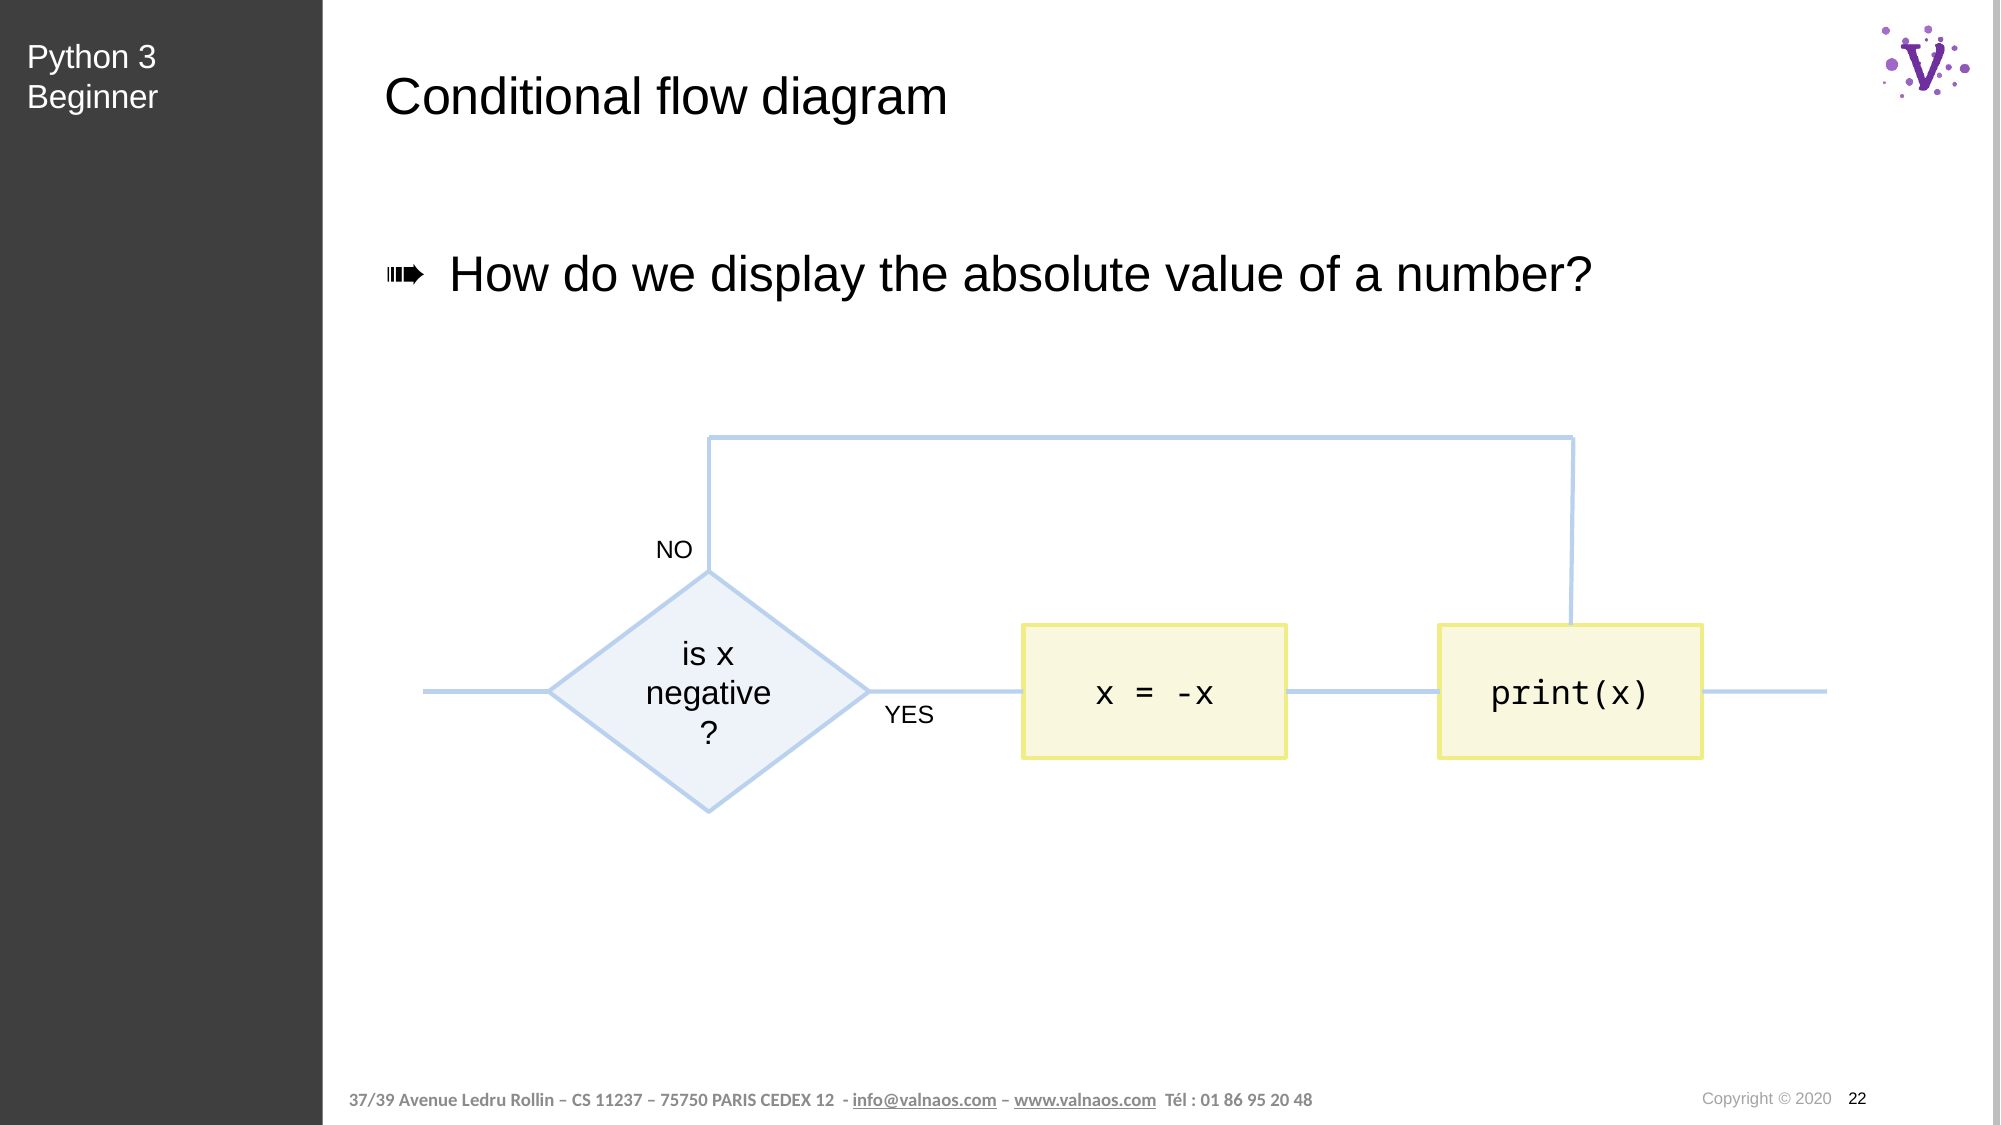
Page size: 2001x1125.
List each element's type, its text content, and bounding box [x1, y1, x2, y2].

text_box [423, 437, 1828, 812]
picture [1871, 18, 1979, 106]
slide_number Copyright © 2020 22 [1700, 1087, 1959, 1125]
title Conditional flow diagram [128, 62, 1872, 211]
text_box Python 3 Beginner [24, 35, 297, 116]
list How do we display the absolute value of a number? [113, 211, 1887, 849]
